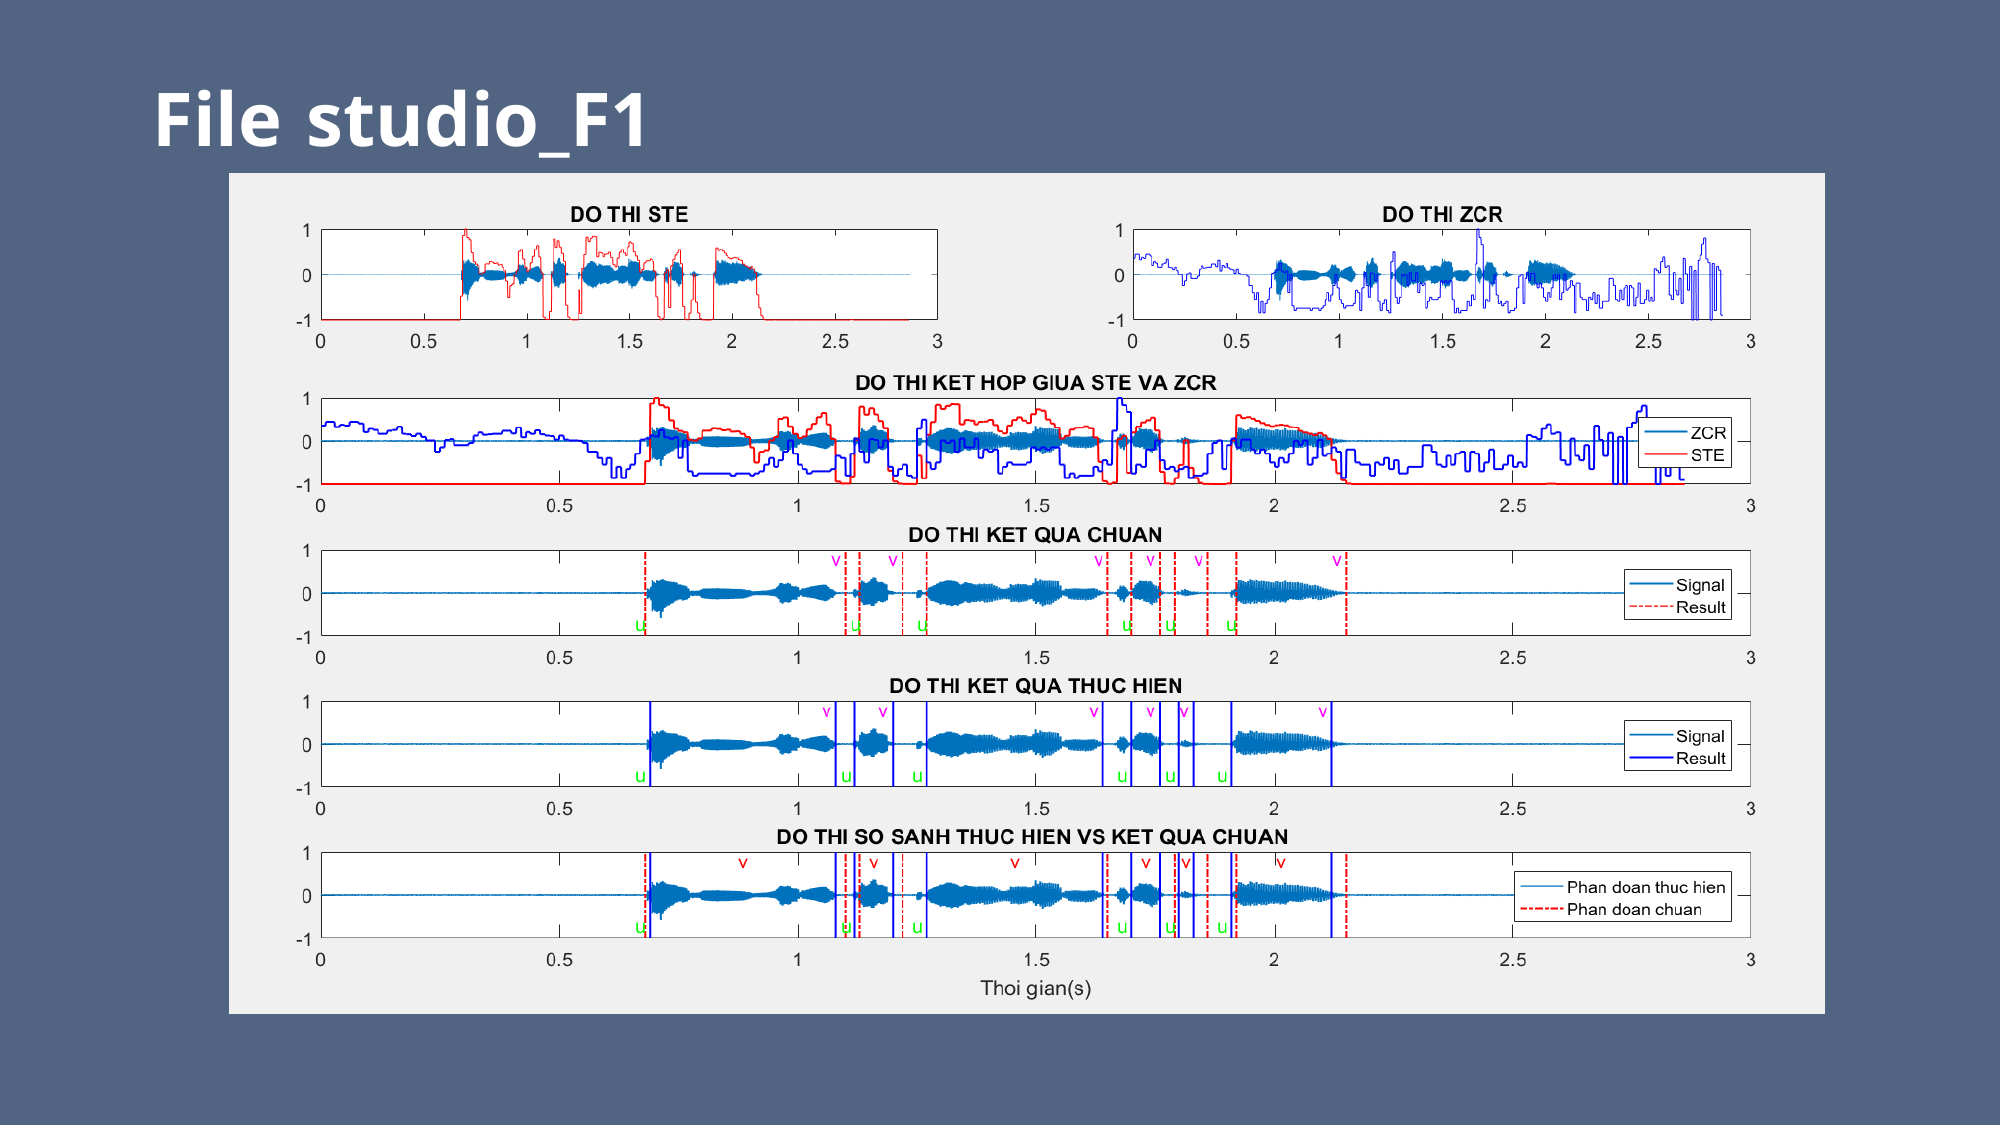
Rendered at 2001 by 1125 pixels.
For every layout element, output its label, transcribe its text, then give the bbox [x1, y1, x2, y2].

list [229, 173, 1825, 1014]
title File studio_F1 [137, 59, 1863, 174]
